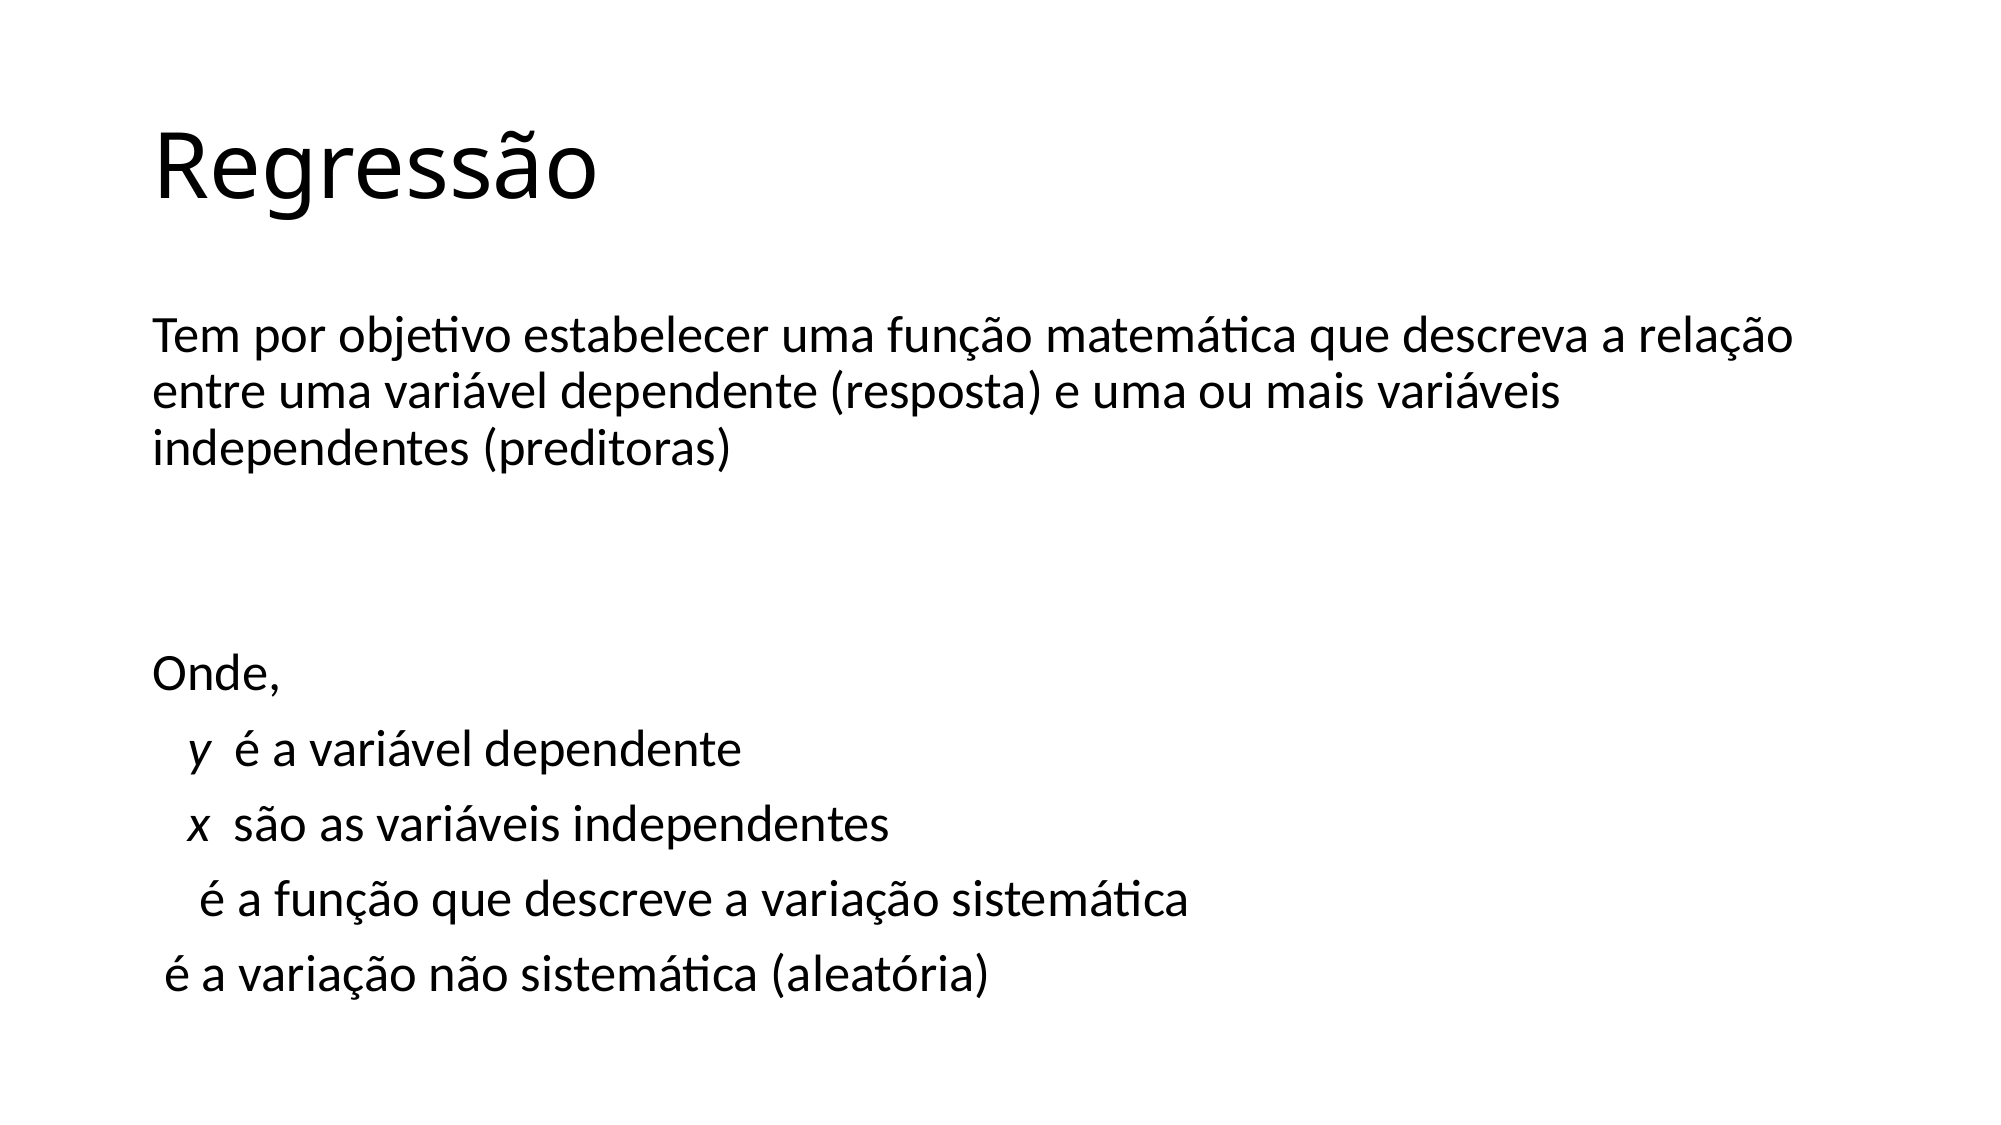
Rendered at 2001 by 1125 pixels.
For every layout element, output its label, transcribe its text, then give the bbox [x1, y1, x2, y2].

title Regressão [137, 59, 1863, 278]
